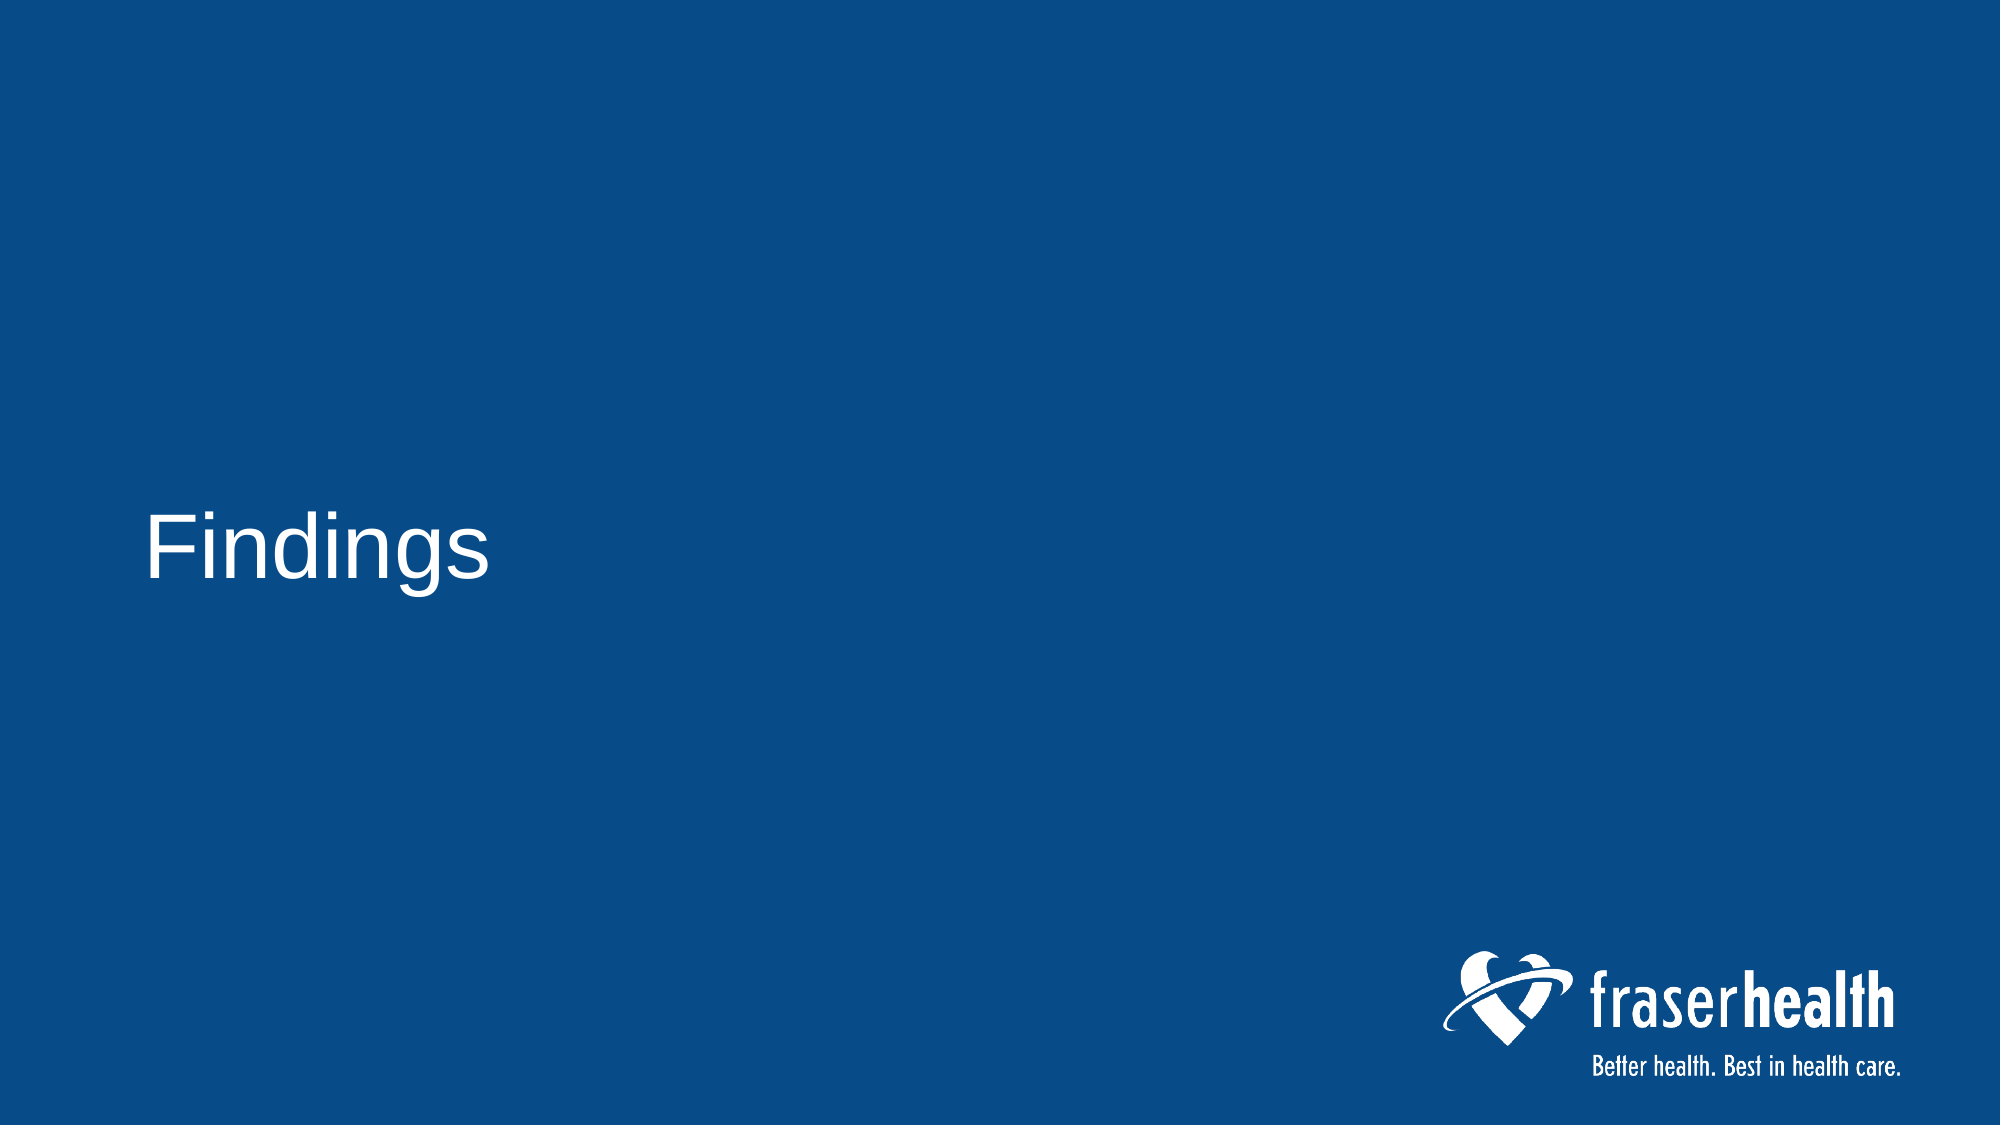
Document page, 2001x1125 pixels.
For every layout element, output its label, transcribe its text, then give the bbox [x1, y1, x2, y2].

list Findings [128, 491, 1393, 607]
picture [1443, 951, 1900, 1076]
